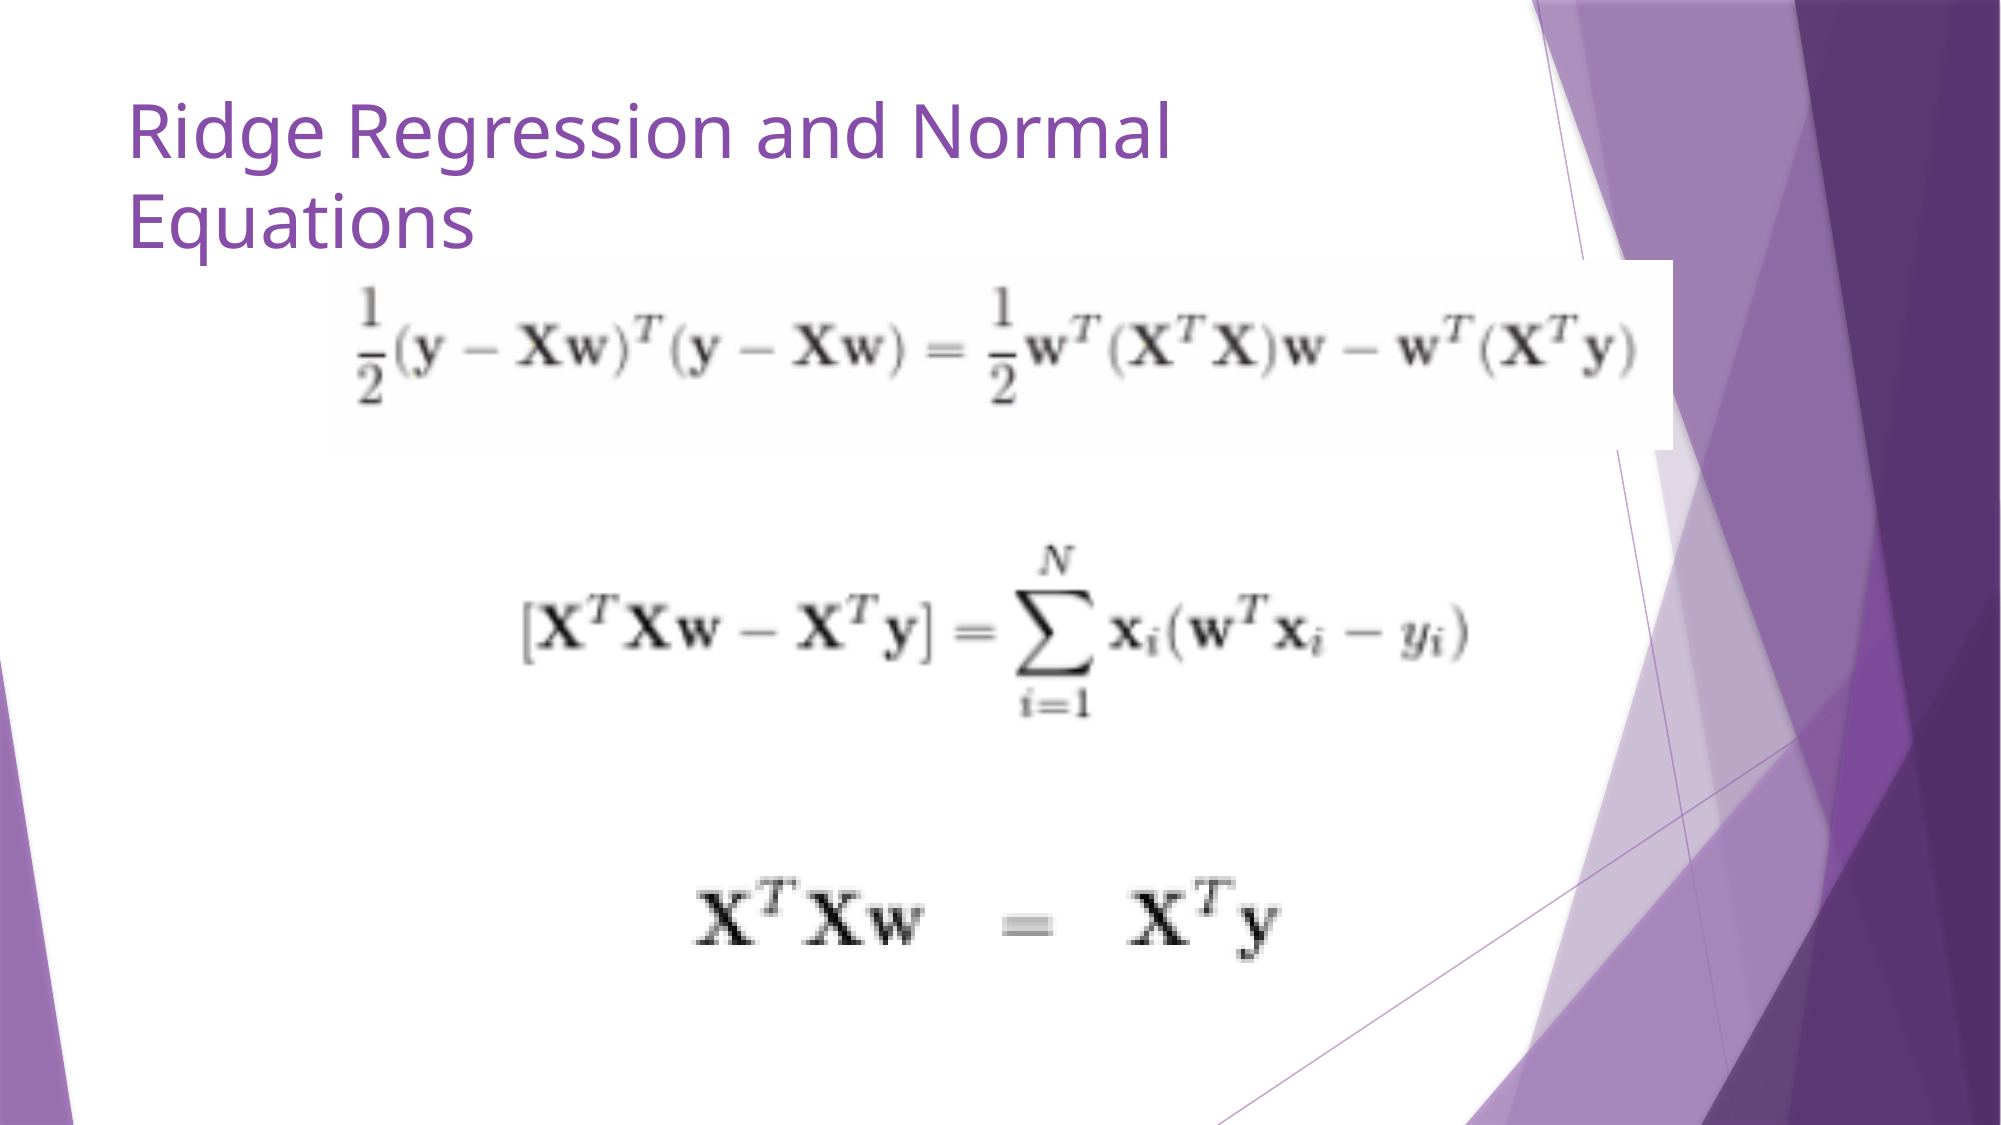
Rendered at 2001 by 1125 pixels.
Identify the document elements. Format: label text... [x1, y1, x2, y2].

picture [326, 260, 1674, 451]
title Ridge Regression and Normal Equations [111, 76, 1522, 293]
picture [483, 521, 1517, 748]
picture [632, 834, 1320, 1006]
